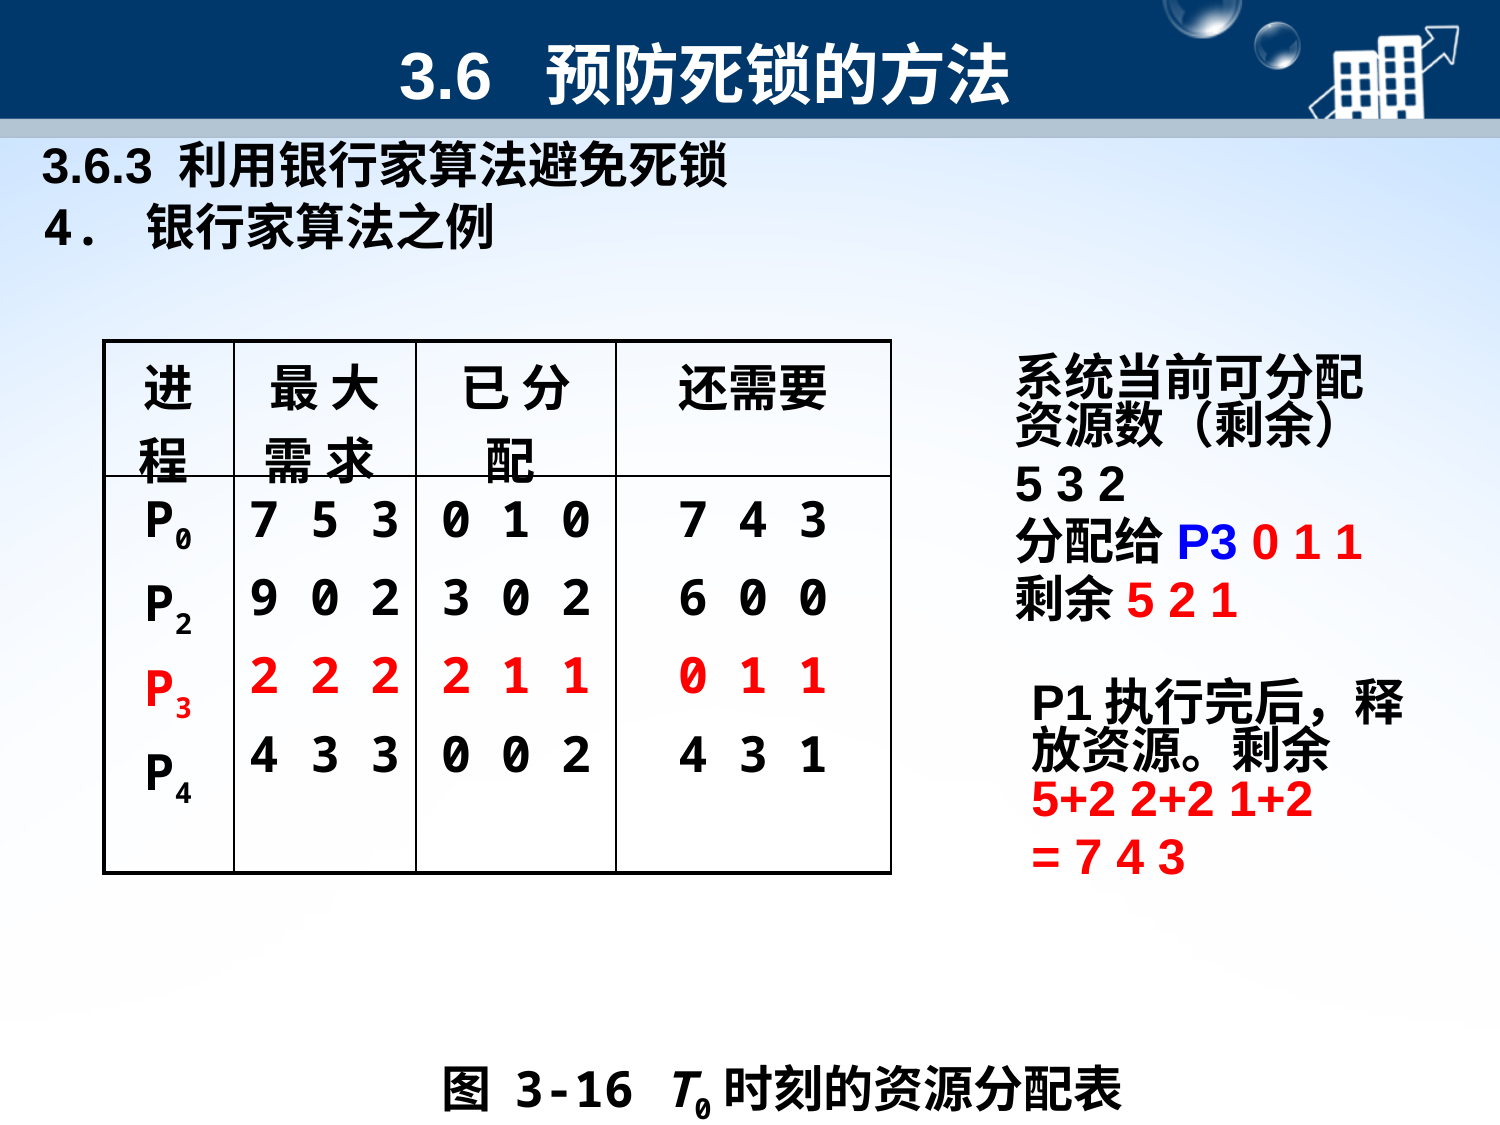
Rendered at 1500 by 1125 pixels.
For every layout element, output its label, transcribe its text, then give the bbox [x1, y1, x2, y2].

text_box 3.6.3 利用银行家算法避免死锁 [26, 137, 857, 201]
table_cell P0 P2 P3 P4 [106, 477, 233, 871]
text_box P1执行完后，释放资源。剩余5+2 2+2 1+2 = 7 4 3 [1016, 675, 1430, 892]
table_header 最 大 需 求 [235, 343, 415, 475]
table_header 还需要 [617, 343, 890, 475]
text_box 图 3-16 T0时刻的资源分配表 [426, 1049, 1150, 1125]
text_box 4. 银行家算法之例 [29, 199, 624, 263]
table_header 已 分 配 [417, 343, 615, 475]
text_box 3.6 预防死锁的方法 [74, 45, 1338, 100]
table_cell 7 5 3 9 0 2 2 2 2 4 3 3 [235, 477, 415, 871]
text_box 系统当前可分配资源数（剩余） 5 3 2 分配给P3 0 1 1 剩余5 2 1 [999, 350, 1425, 635]
table_cell 0 1 0 3 0 2 2 1 1 0 0 2 [417, 477, 615, 871]
table_header 进 程 [106, 343, 233, 475]
picture [0, 0, 1500, 1125]
table_cell 7 4 3 6 0 0 0 1 1 4 3 1 [617, 477, 890, 871]
